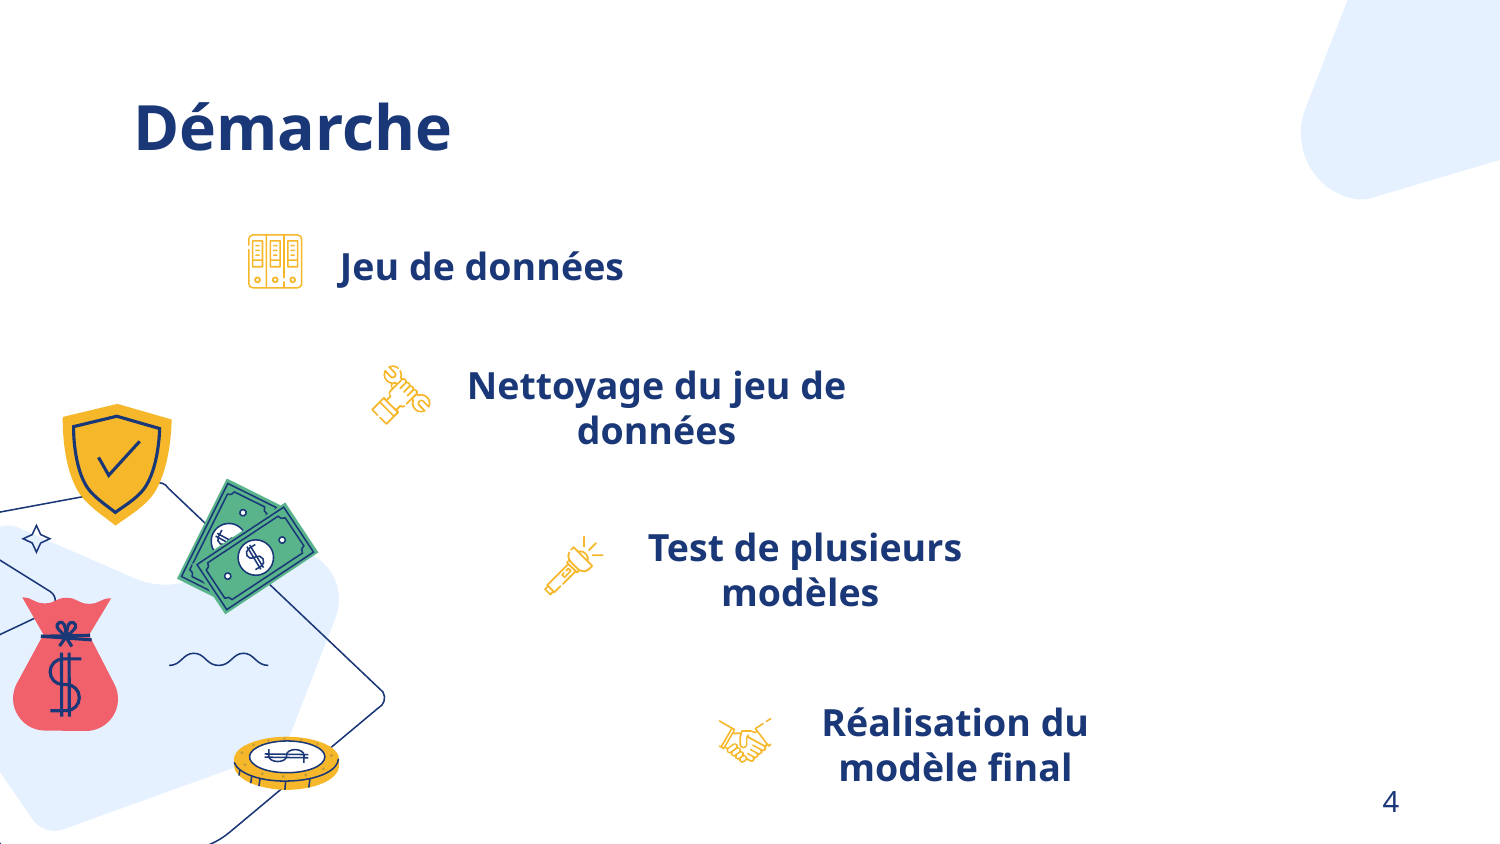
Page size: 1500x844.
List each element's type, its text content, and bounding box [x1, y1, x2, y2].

text_box Test de plusieurs modèles [595, 509, 1016, 585]
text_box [12, 597, 119, 732]
text_box 4 [1367, 768, 1474, 844]
text_box Réalisation du modèle final [745, 683, 1166, 759]
text_box [371, 365, 431, 425]
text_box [718, 717, 772, 764]
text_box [247, 233, 303, 289]
title Démarche [118, 72, 1382, 167]
subtitle Nettoyage du jeu de données [446, 346, 867, 422]
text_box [163, 471, 332, 639]
subtitle Jeu de données [300, 228, 720, 304]
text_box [50, 392, 169, 514]
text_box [543, 535, 604, 596]
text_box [233, 736, 340, 791]
